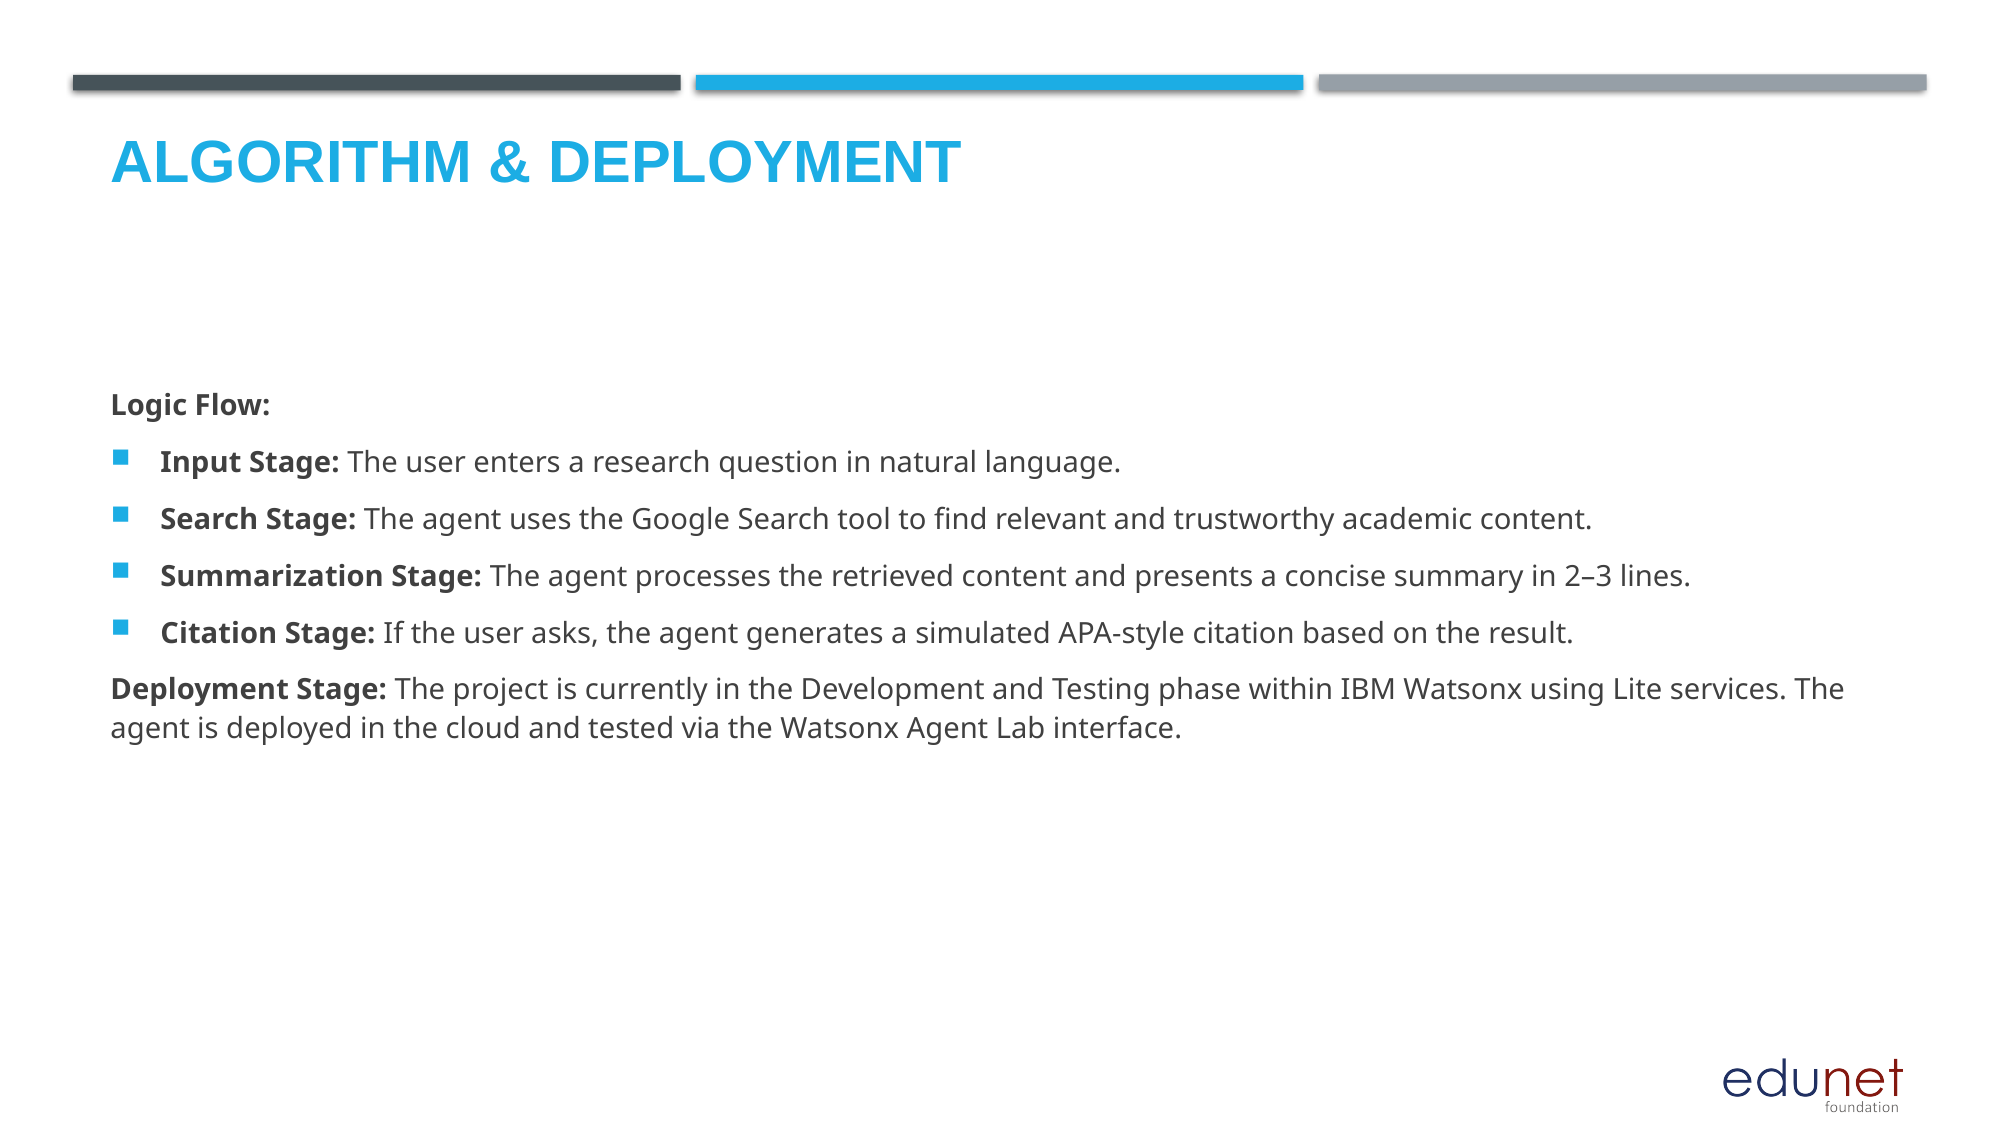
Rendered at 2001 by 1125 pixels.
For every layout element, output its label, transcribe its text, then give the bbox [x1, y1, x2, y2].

title Algorithm & Deployment [95, 115, 1905, 203]
list Logic Flow: Input Stage: The user enters a research question in natural language. Search Stage: The agent uses the Google Search tool to find relevant and trustworthy academic content. Summarization Stage: The agent processes the retrieved content and presents a concise summary in 2–3 lines. Citation Stage: If the user asks, the agent generates a simulated APA-style citation based on the result. Deployment Stage: The project is currently in the Development and Testing phase within IBM Watsonx using Lite services. The agent is deployed in the cloud and tested via the Watsonx Agent Lab interface. [95, 213, 1905, 981]
picture [1719, 1056, 1905, 1116]
